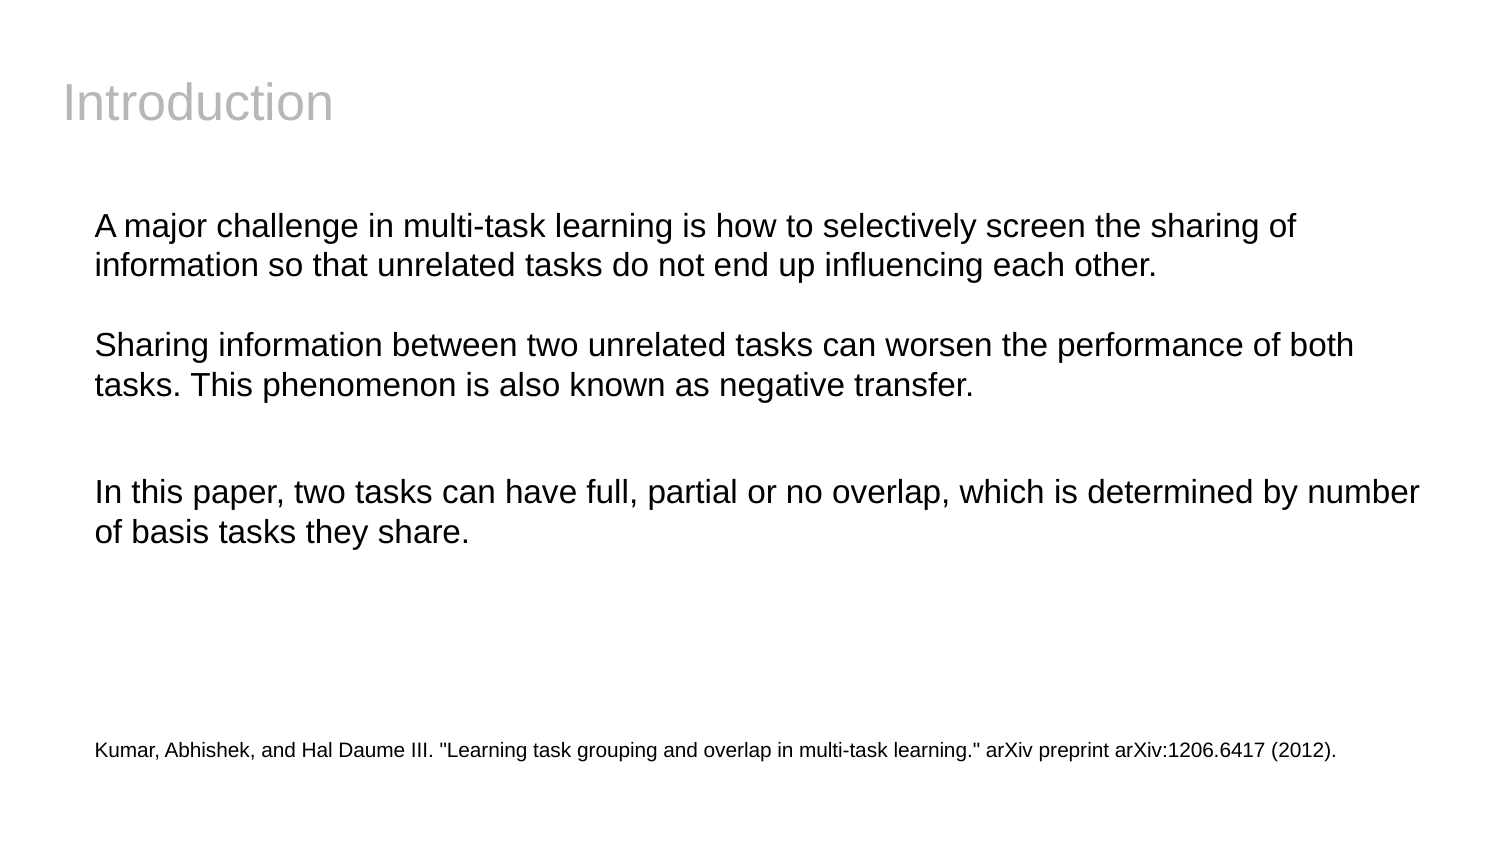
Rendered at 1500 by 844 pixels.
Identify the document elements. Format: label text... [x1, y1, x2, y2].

text_box Kumar, Abhishek, and Hal Daume III. "Learning task grouping and overlap in multi-task learning." arXiv preprint arXiv:1206.6417 (2012). [79, 729, 1381, 769]
title Introduction [51, 53, 1462, 147]
text_box In this paper, two tasks can have full, partial or no overlap, which is determined by number of basis tasks they share. [79, 462, 1447, 558]
text_box A major challenge in multi-task learning is how to selectively screen the sharing of information so that unrelated tasks do not end up influencing each other. Sharing information between two unrelated tasks can worsen the performance of both tasks. This phenomenon is also known as negative transfer. [79, 196, 1422, 411]
